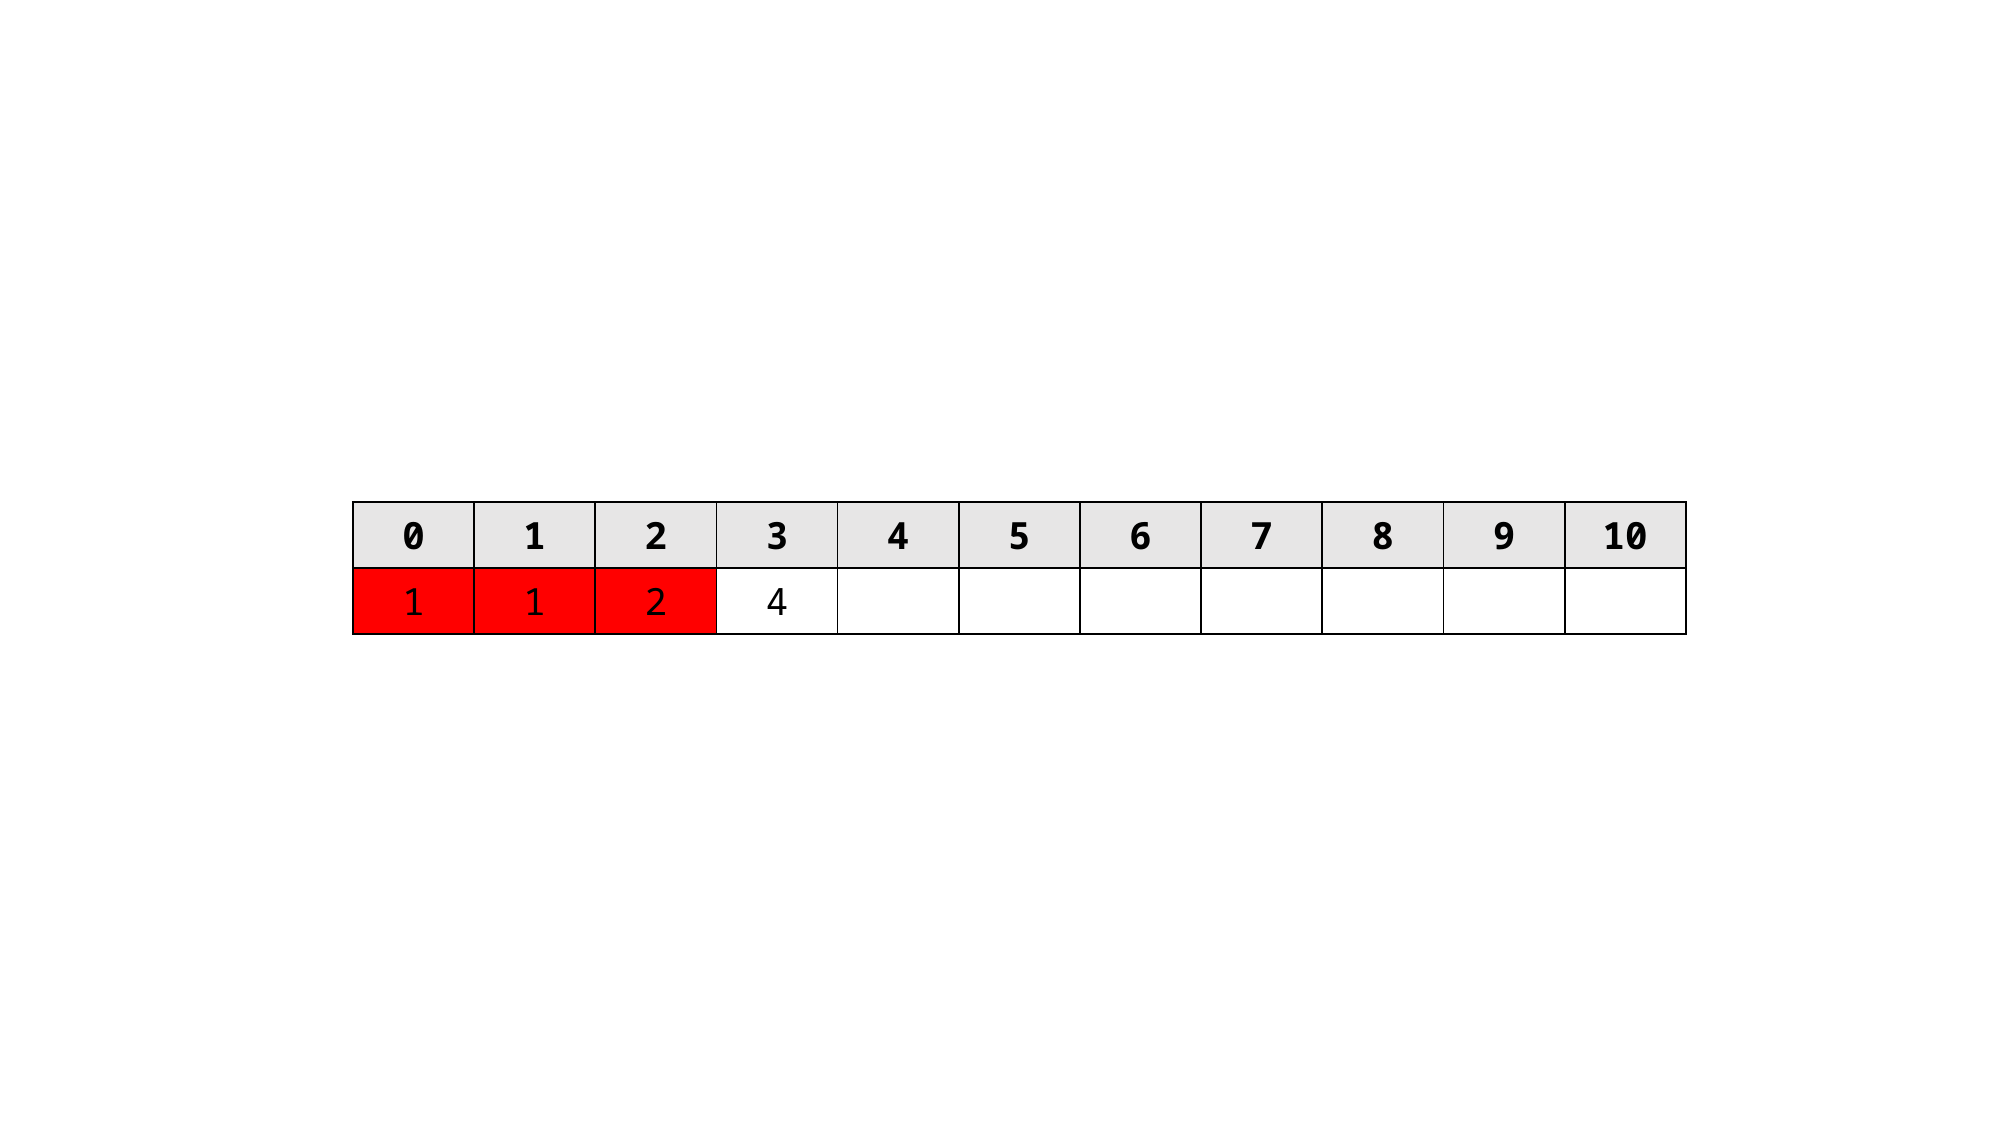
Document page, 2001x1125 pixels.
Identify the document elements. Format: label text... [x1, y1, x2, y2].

table_header 10 [1566, 503, 1685, 567]
table_cell [1323, 569, 1443, 633]
table_header 7 [1202, 503, 1321, 567]
table_header 8 [1323, 503, 1443, 567]
table_cell [1202, 569, 1321, 633]
table_header 1 [475, 503, 594, 567]
table_cell [1444, 569, 1564, 633]
table_header 9 [1444, 503, 1564, 567]
table_cell [1081, 569, 1200, 633]
table_cell [1566, 569, 1685, 633]
table_cell [838, 569, 958, 633]
table_cell 1 [354, 569, 473, 633]
table_header 5 [960, 503, 1079, 567]
table_header 3 [717, 503, 837, 567]
table_header 0 [354, 503, 473, 567]
table_cell 1 [475, 569, 594, 633]
table_header 6 [1081, 503, 1200, 567]
table_cell [960, 569, 1079, 633]
table_cell 4 [717, 569, 837, 633]
table_header 2 [596, 503, 716, 567]
table_header 4 [838, 503, 958, 567]
table_cell 2 [596, 569, 716, 633]
